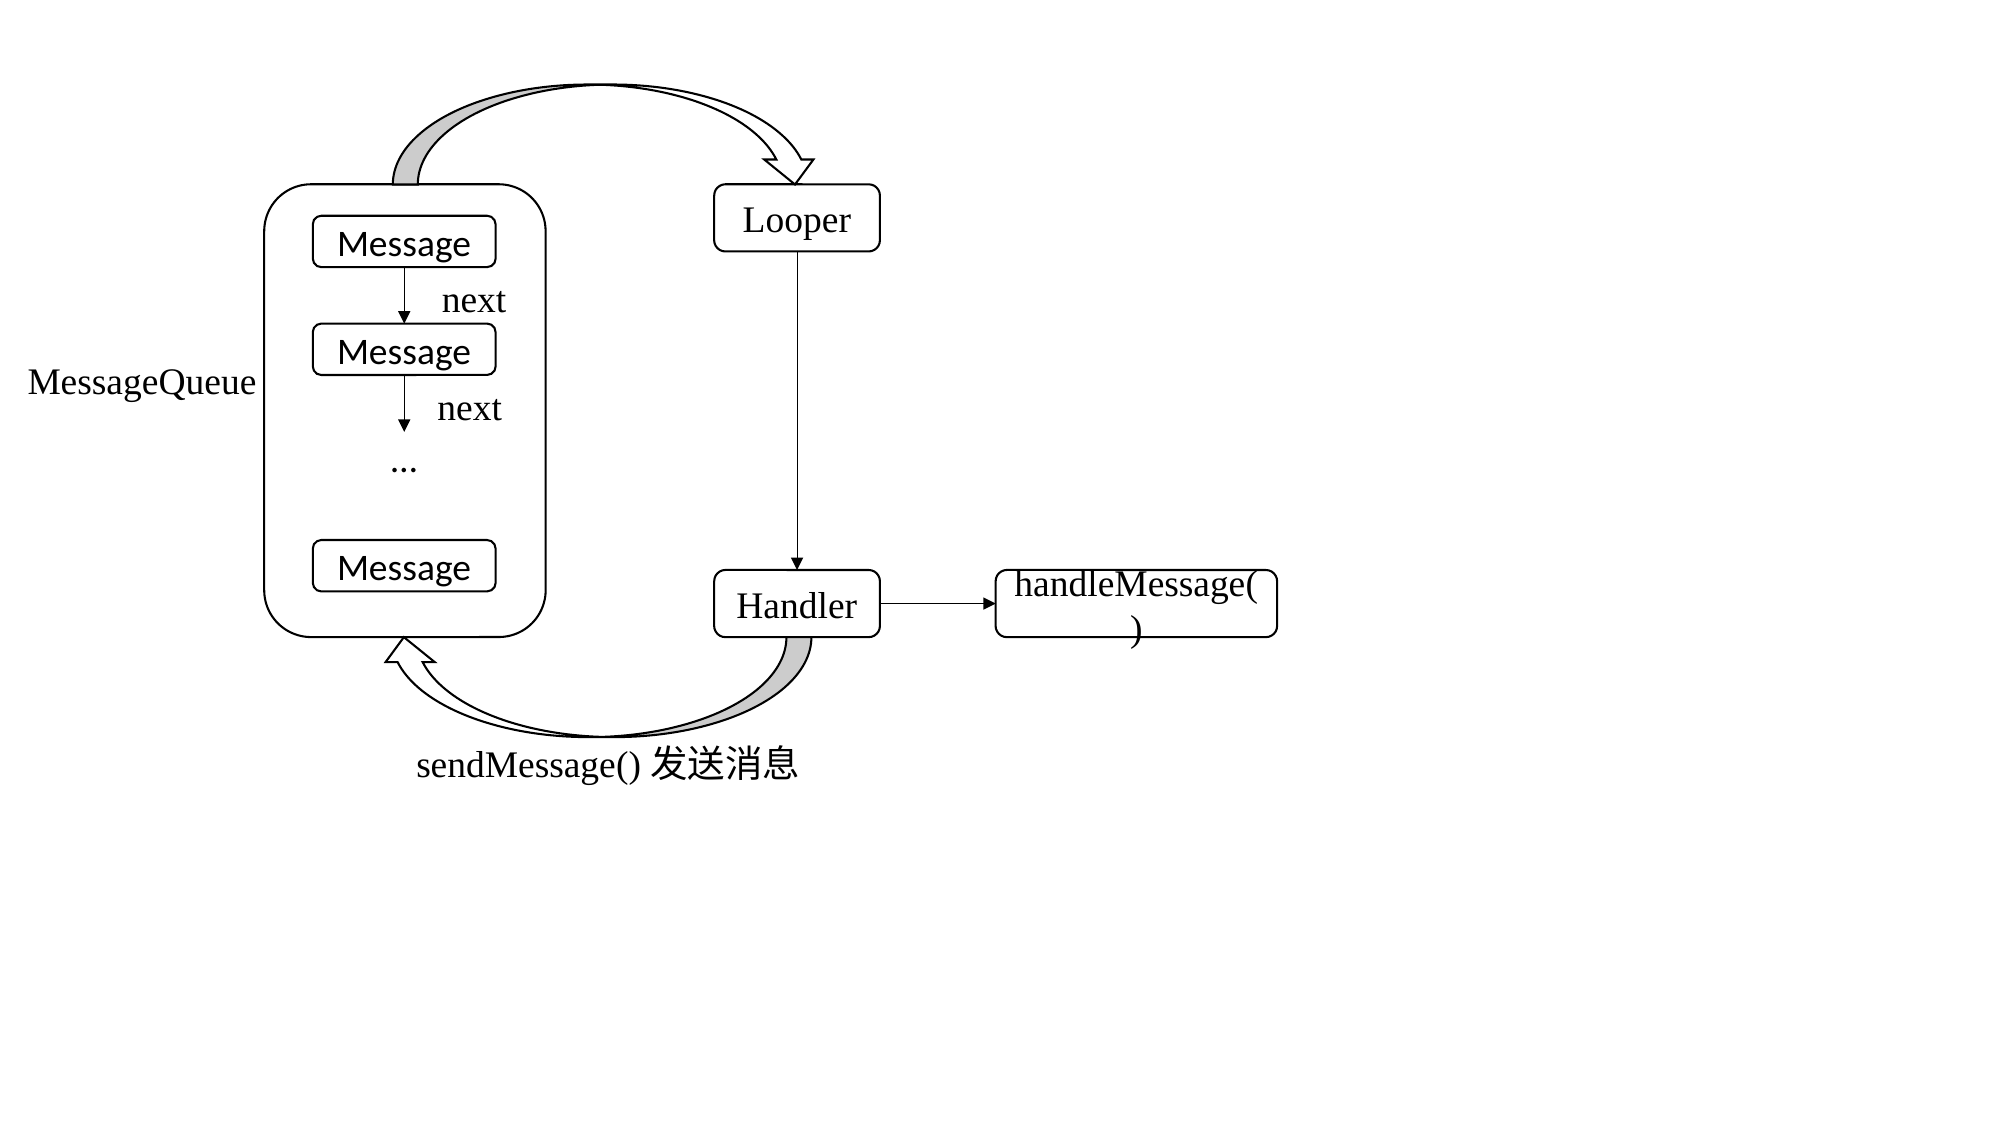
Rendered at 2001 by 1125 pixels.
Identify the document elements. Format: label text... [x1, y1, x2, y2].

text_box [391, 83, 816, 186]
text_box Message [311, 322, 497, 377]
text_box MessageQueue [12, 349, 283, 409]
text_box Handler [713, 568, 881, 639]
text_box [263, 183, 547, 639]
text_box … [311, 430, 497, 485]
text_box [644, 636, 813, 732]
text_box Message [311, 538, 497, 593]
text_box [383, 635, 559, 732]
text_box Looper [713, 183, 881, 253]
text_box sendMessage()发送消息 [401, 732, 846, 792]
text_box next [422, 376, 542, 436]
text_box next [427, 267, 546, 328]
text_box handleMessage() [994, 568, 1279, 639]
text_box Message [311, 214, 497, 269]
